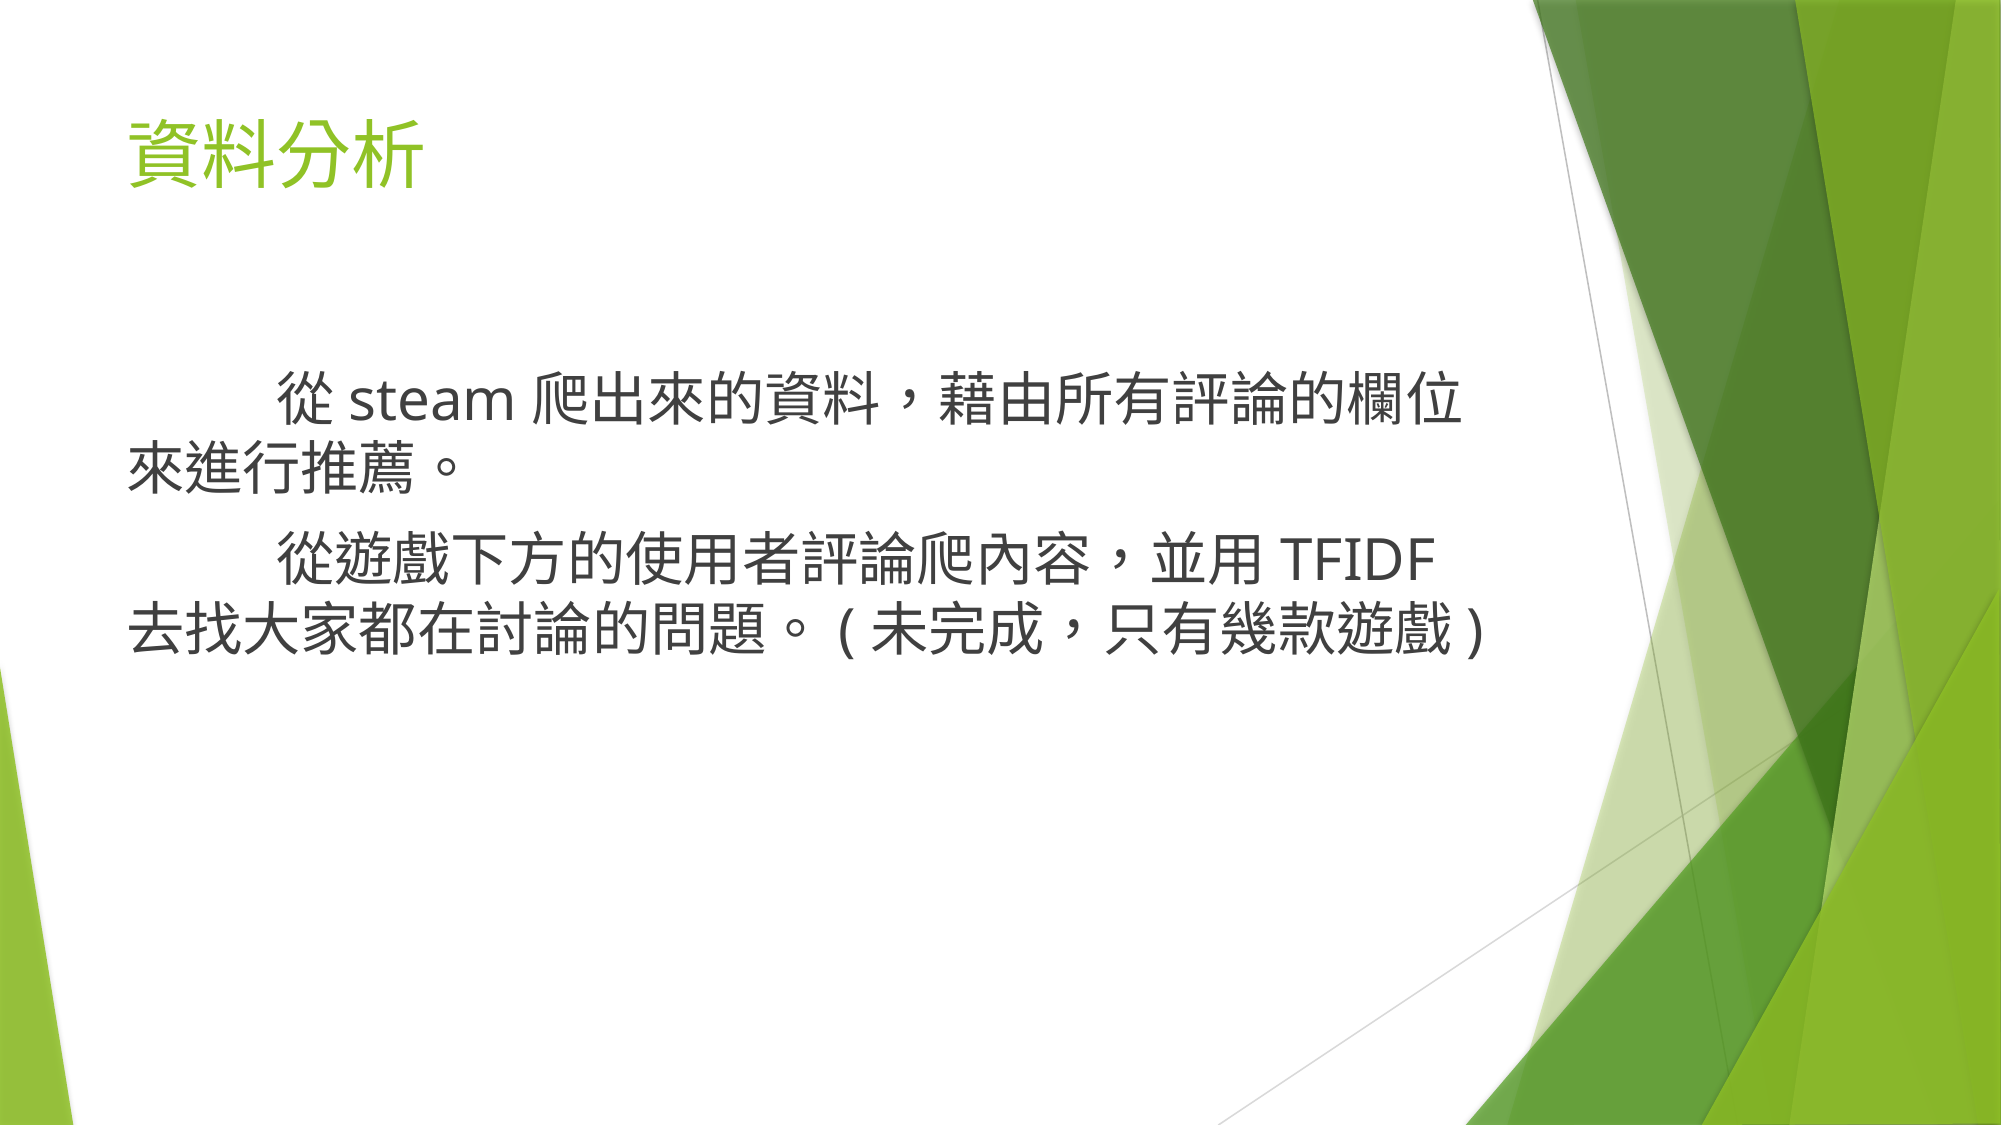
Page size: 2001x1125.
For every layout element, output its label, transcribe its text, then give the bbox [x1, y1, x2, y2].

title 資料分析 [111, 99, 1522, 317]
list 從steam爬出來的資料，藉由所有評論的欄位來進行推薦。 從遊戲下方的使用者評論爬內容，並用TFIDF去找大家都在討論的問題。(未完成，只有幾款遊戲) [111, 354, 1522, 992]
